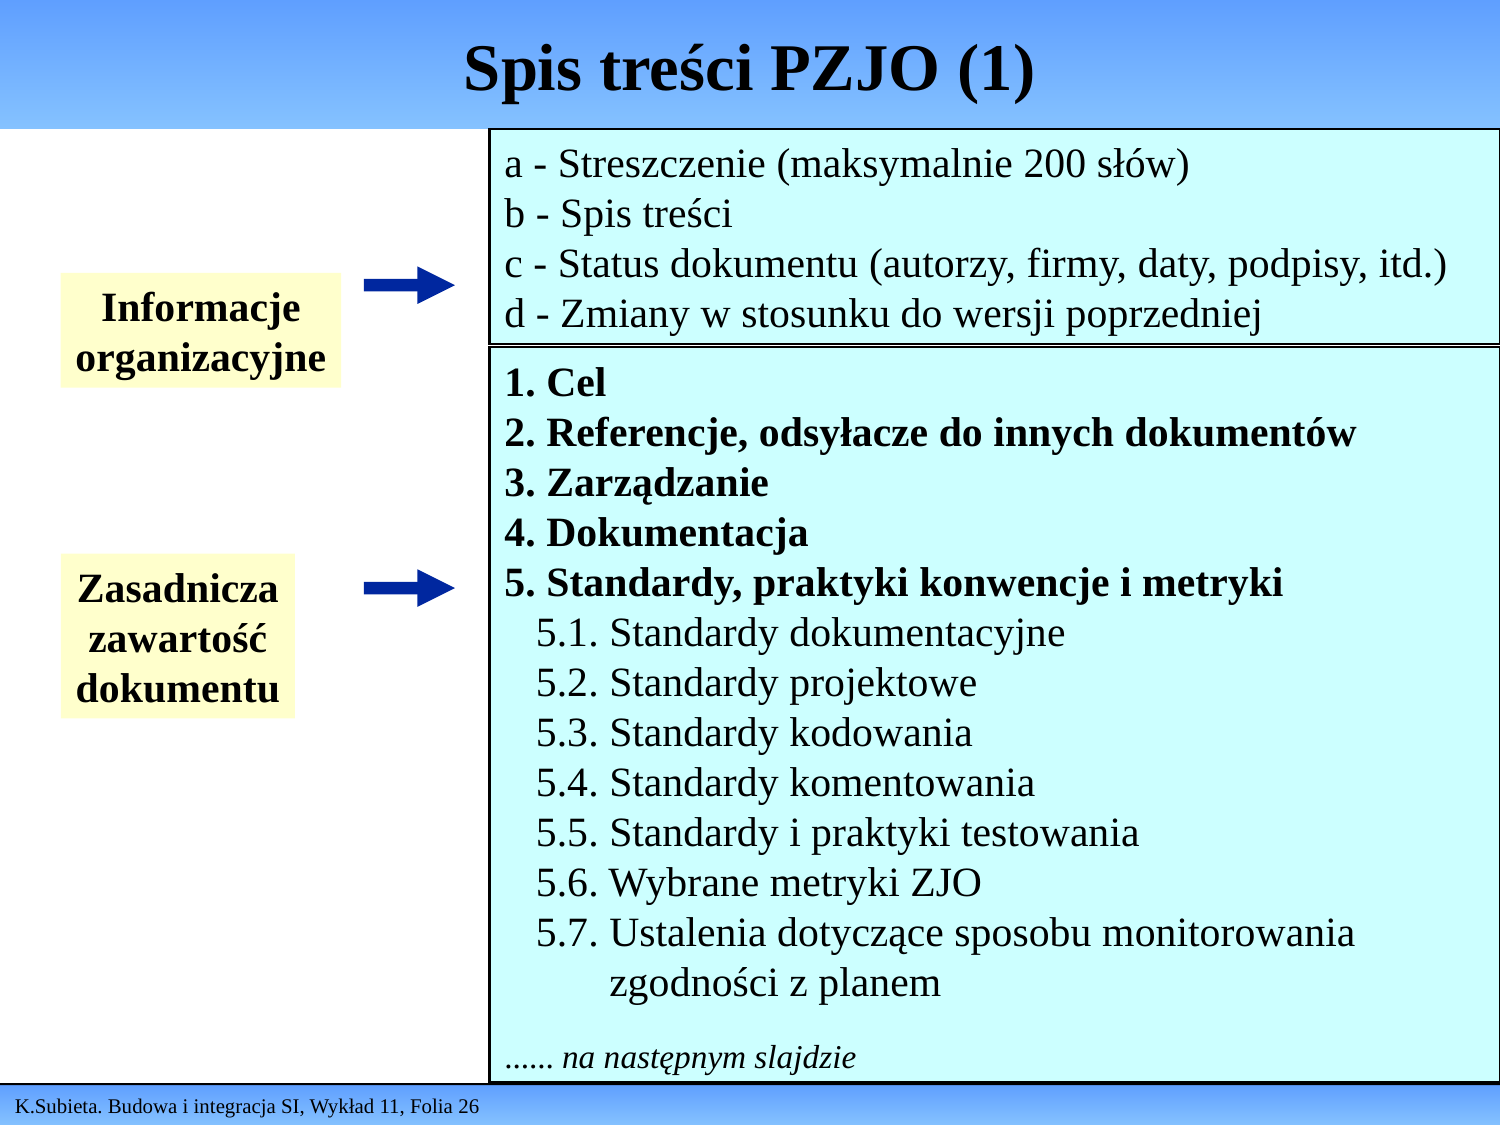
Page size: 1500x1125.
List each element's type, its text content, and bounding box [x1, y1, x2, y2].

text_box [363, 581, 455, 595]
text_box a - Streszczenie (maksymalnie 200 słów) b - Spis treści c - Status dokumentu (autorzy, firmy, daty, podpisy, itd.) d - Zmiany w stosunku do wersji poprzedniej [489, 128, 1500, 344]
text_box Zasadnicza zawartość dokumentu [60, 553, 295, 719]
title Spis treści PZJO (1) [0, 0, 1500, 129]
text_box [363, 278, 455, 292]
text_box Informacje organizacyjne [60, 272, 342, 388]
text_box 1. Cel 2. Referencje, odsyłacze do innych dokumentów 3. Zarządzanie 4. Dokumentacja 5. Standardy, praktyki konwencje i metryki 5.1. Standardy dokumentacyjne 5.2. Standardy projektowe 5.3. Standardy kodowania 5.4. Standardy komentowania 5.5. Standardy i praktyki testowania 5.6. Wybrane metryki ZJO 5.7. Ustalenia dotyczące sposobu monitorowania zgodności z planem ...... na następnym slajdzie [489, 347, 1500, 1083]
